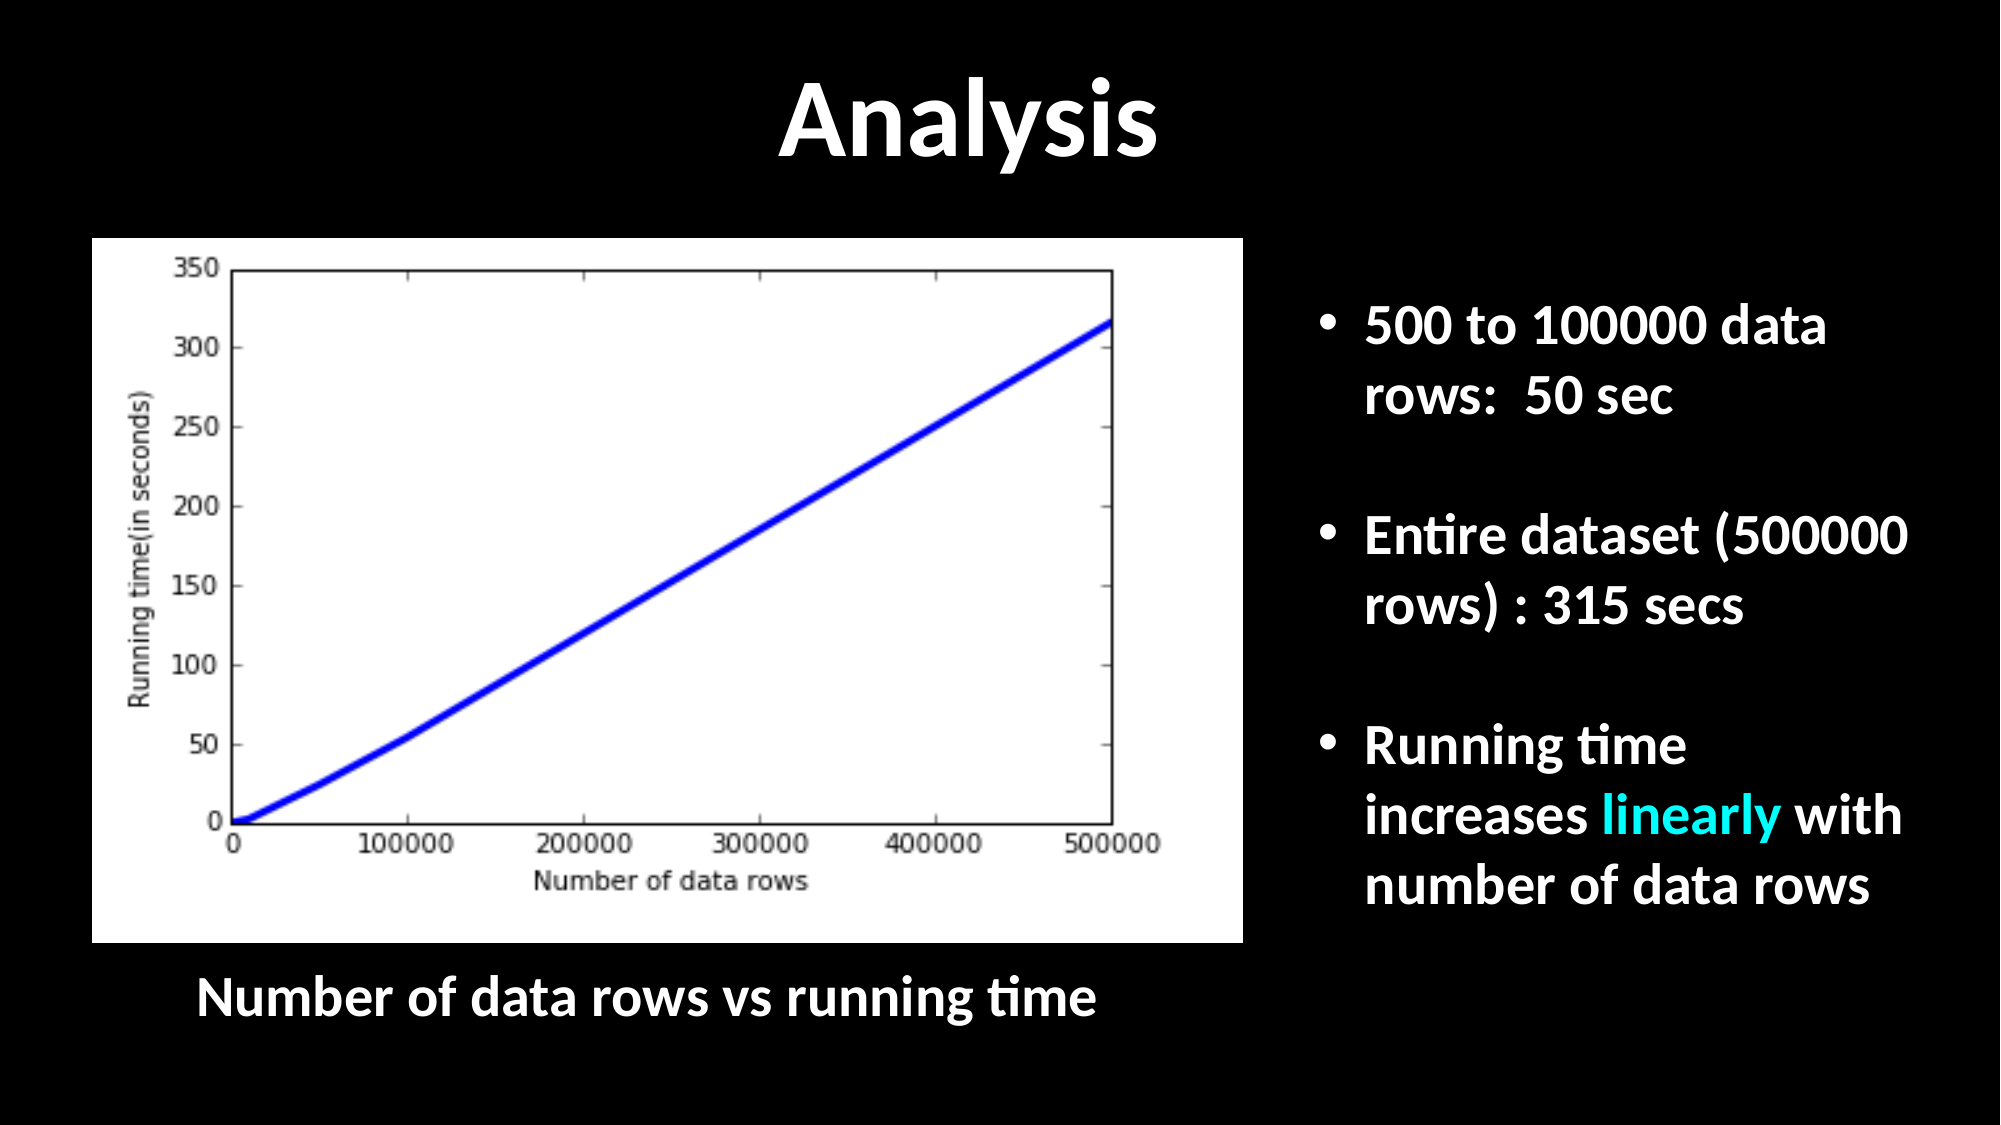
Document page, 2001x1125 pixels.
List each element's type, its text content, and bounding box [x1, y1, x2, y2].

text_box Number of data rows vs running time [181, 950, 1114, 1035]
text_box 500 to 100000 data rows: 50 sec Entire dataset (500000 rows) : 315 secs Running time increases linearly with number of data rows [1303, 278, 1934, 924]
text_box Analysis [763, 36, 1176, 187]
picture [92, 238, 1243, 943]
